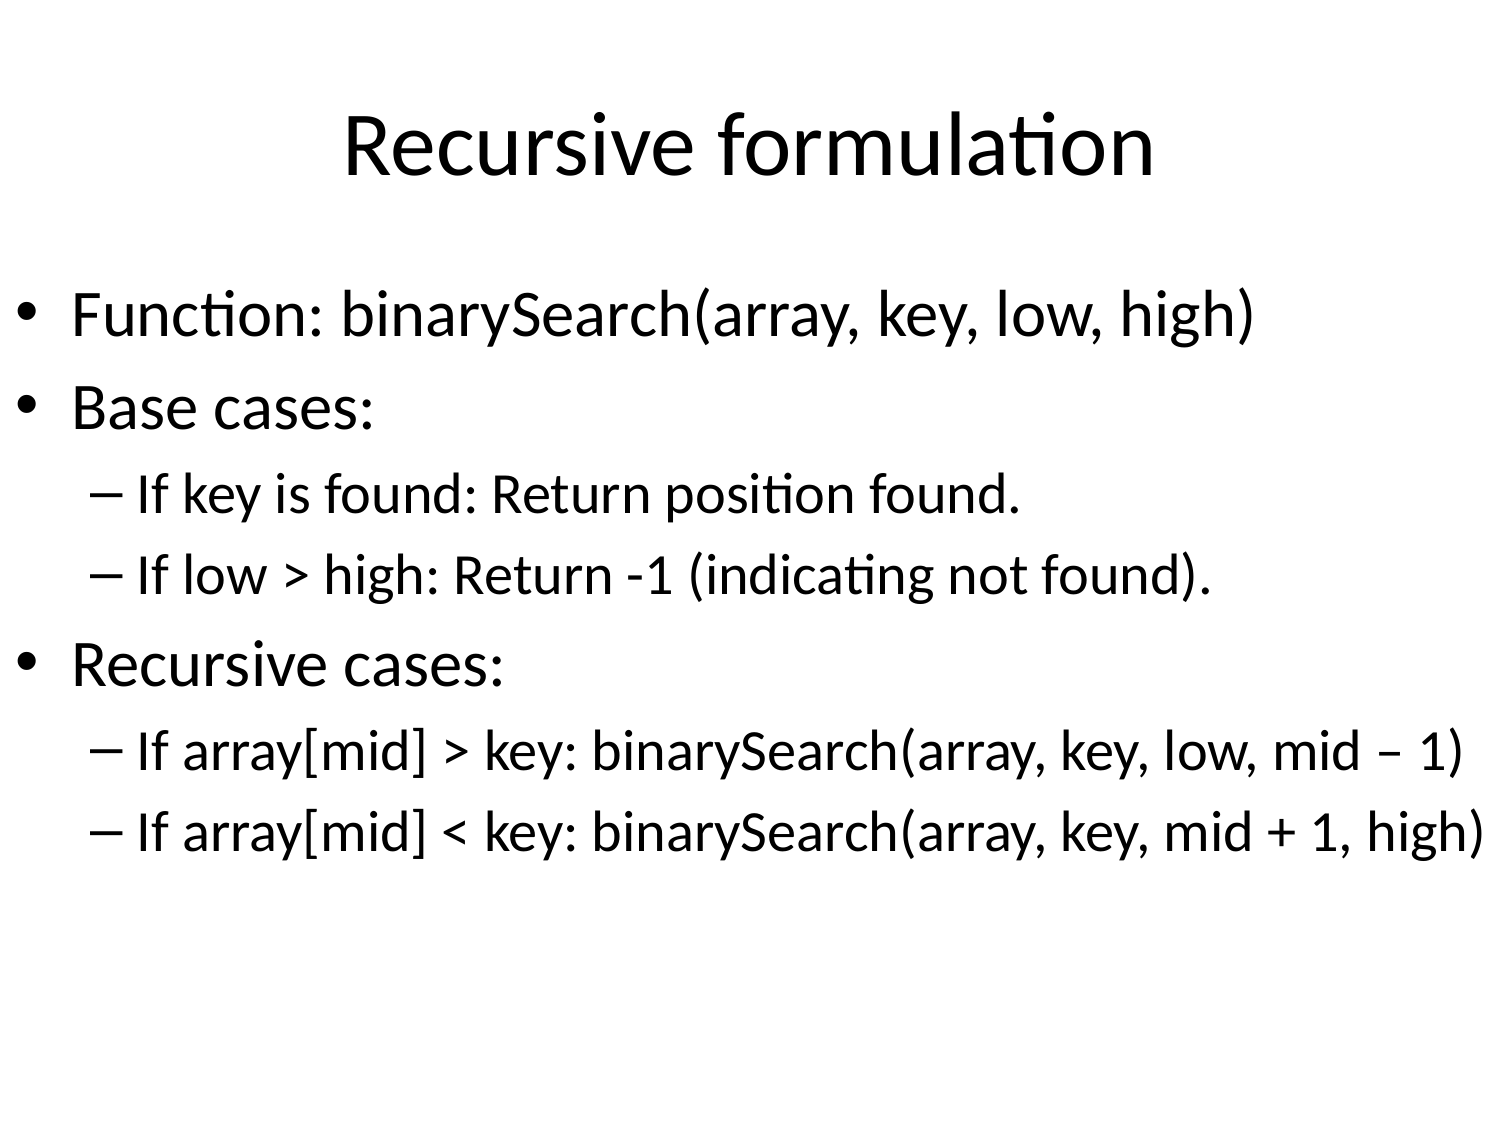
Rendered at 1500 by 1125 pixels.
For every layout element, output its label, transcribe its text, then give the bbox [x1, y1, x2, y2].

list Function: binarySearch(array, key, low, high) Base cases: If key is found: Return position found. If low > high: Return -1 (indicating not found). Recursive cases: If array[mid] > key: binarySearch(array, key, low, mid – 1) If array[mid] < key: binarySearch(array, key, mid + 1, high) [0, 262, 1500, 1005]
title Recursive formulation [75, 45, 1425, 233]
